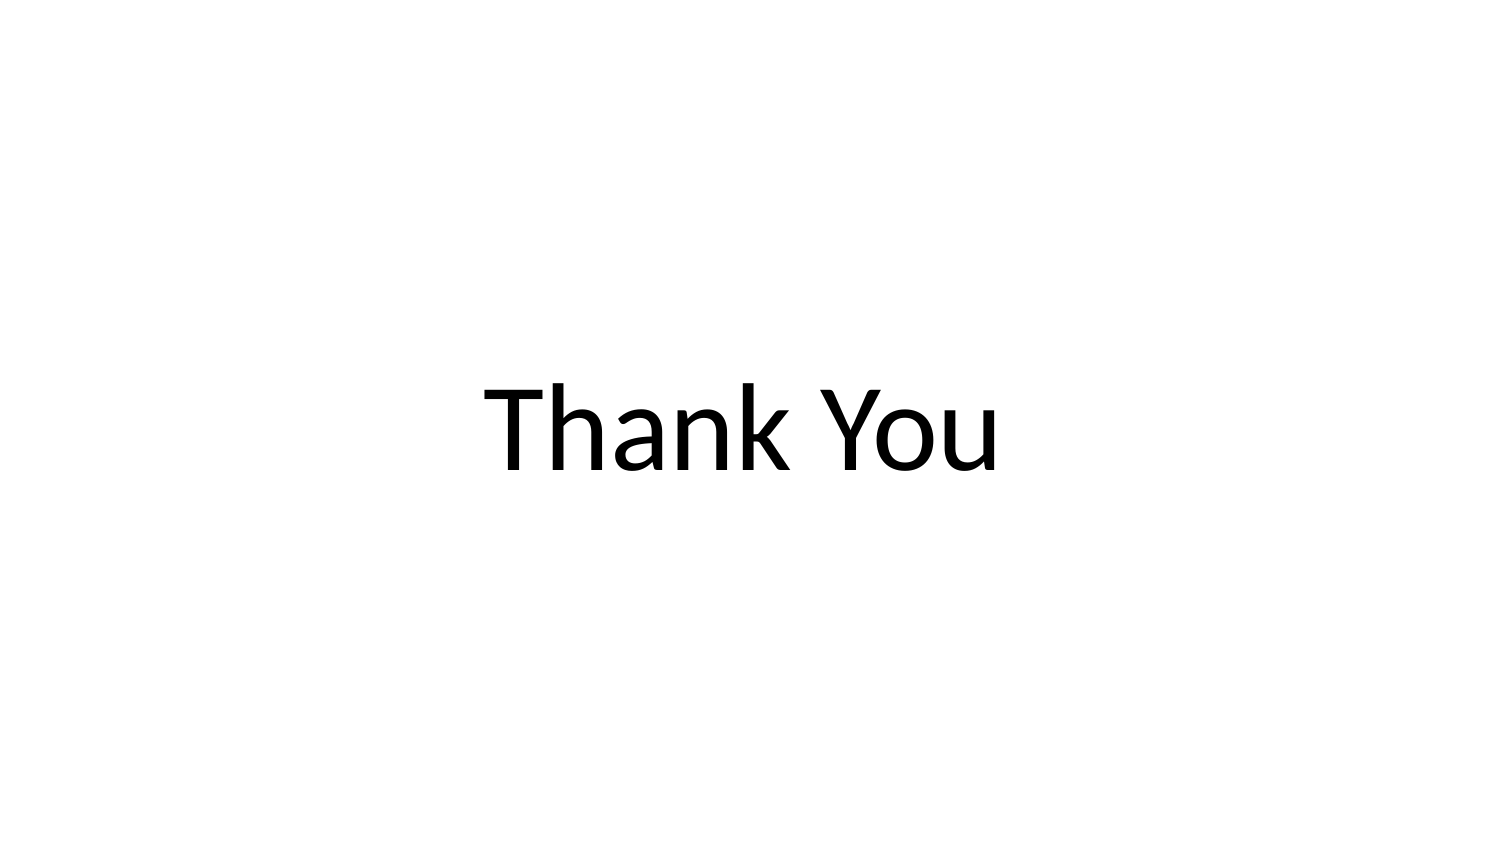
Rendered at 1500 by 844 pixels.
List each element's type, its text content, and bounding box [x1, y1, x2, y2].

text_box Thank You [468, 338, 1032, 504]
